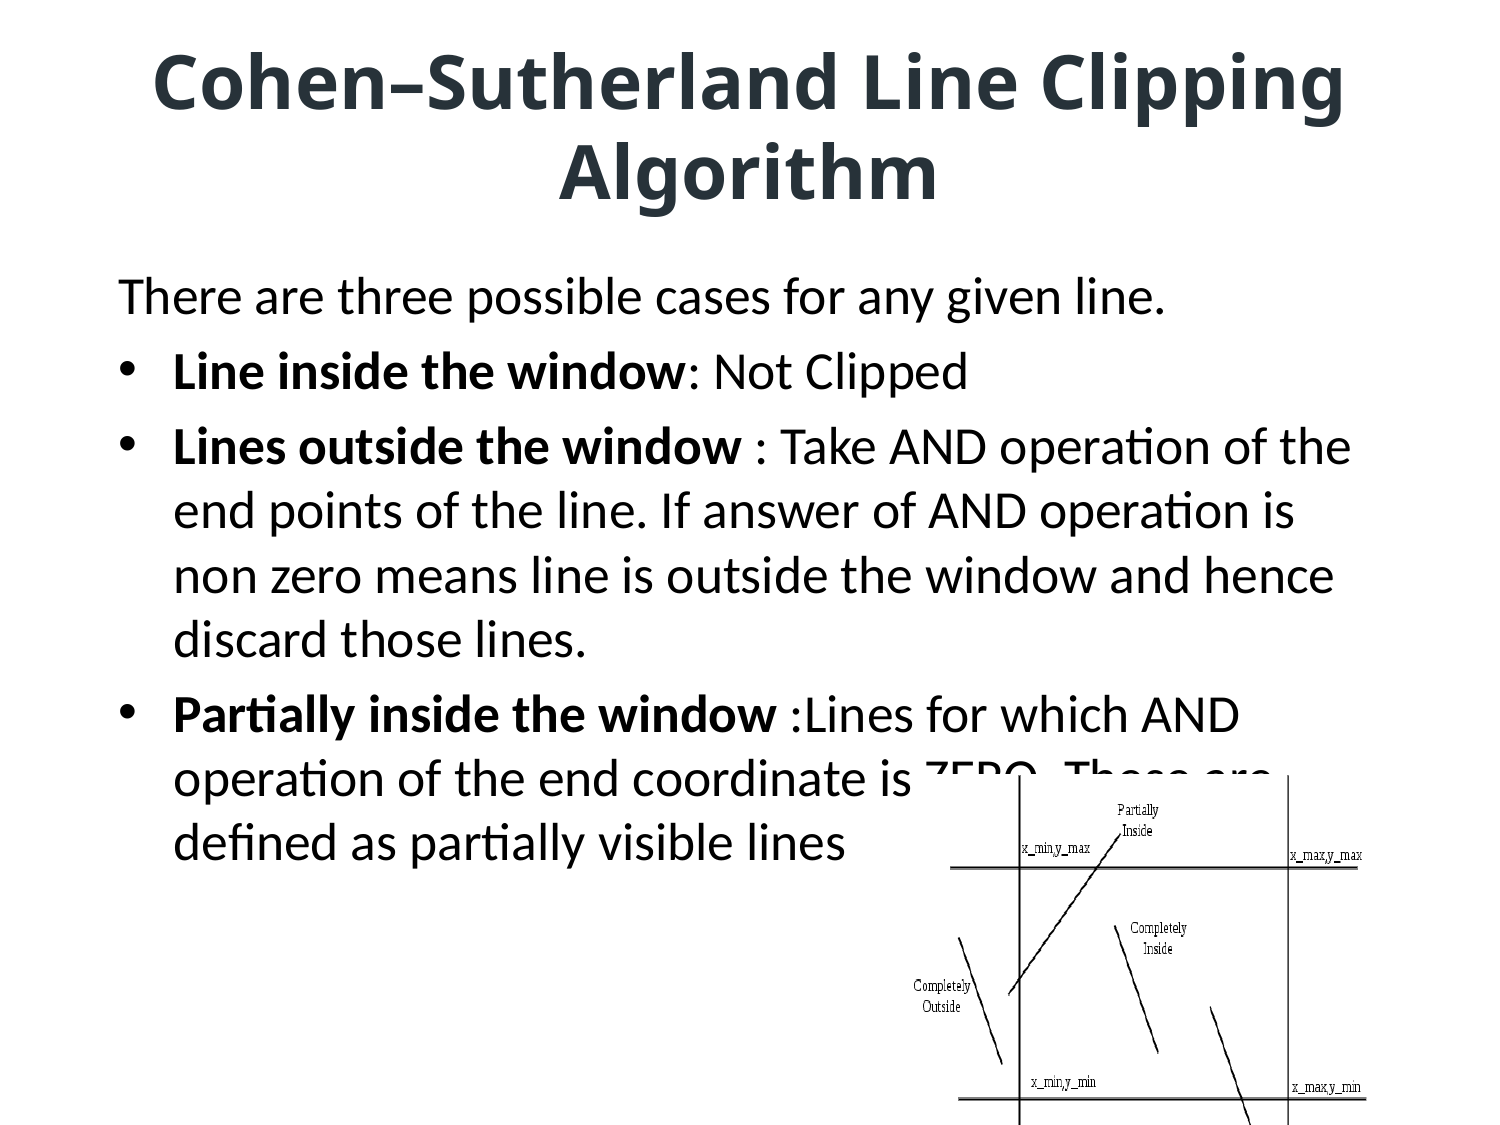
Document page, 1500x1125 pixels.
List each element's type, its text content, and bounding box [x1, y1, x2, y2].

picture [912, 774, 1367, 1125]
title Cohen–Sutherland Line Clipping Algorithm [103, 15, 1397, 169]
list There are three possible cases for any given line. Line inside the window: Not Clipped Lines outside the window : Take AND operation of the end points of the line. If answer of AND operation is non zero means line is outside the window and hence discard those lines. Partially inside the window :Lines for which AND operation of the end coordinate is ZERO. These are defined as partially visible lines [103, 169, 1397, 883]
